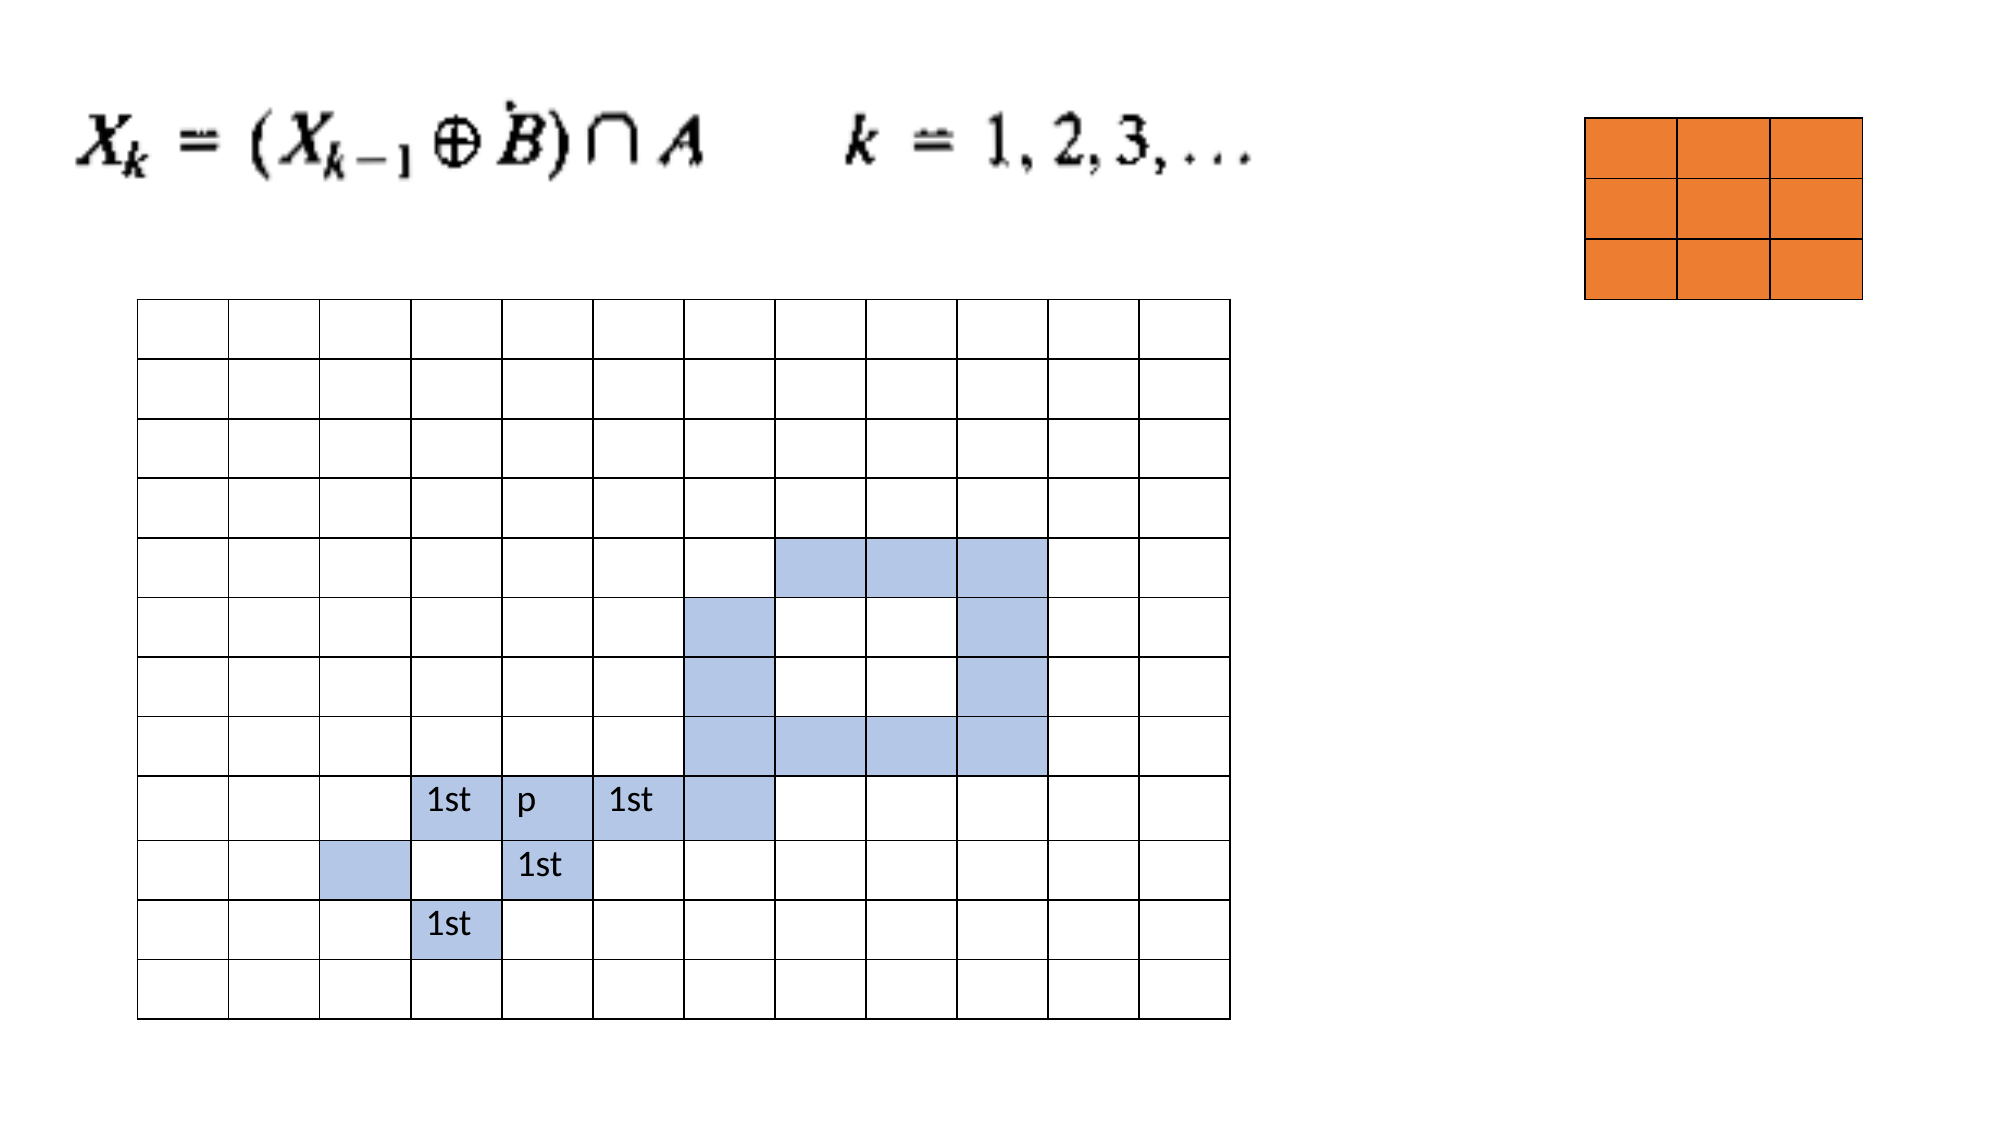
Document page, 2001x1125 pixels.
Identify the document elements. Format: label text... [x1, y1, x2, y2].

table_cell [229, 360, 319, 418]
table_cell [229, 479, 319, 537]
table_cell [1140, 717, 1229, 775]
table_cell [138, 717, 228, 775]
table_cell [320, 360, 410, 418]
table_cell [412, 420, 501, 477]
table_cell [685, 901, 774, 959]
table_cell [958, 360, 1047, 418]
table_cell [412, 658, 501, 716]
table_cell [412, 960, 501, 1018]
table_cell [138, 658, 228, 716]
table_cell [594, 960, 683, 1018]
table_cell [1140, 658, 1229, 716]
table_cell [594, 658, 683, 716]
table_cell [1771, 240, 1862, 299]
table_cell [320, 420, 410, 477]
table_cell [1140, 420, 1229, 477]
table_cell [594, 360, 683, 418]
table_cell [320, 777, 410, 840]
table_cell [685, 539, 774, 597]
table_cell [685, 777, 774, 840]
table_cell [229, 717, 319, 775]
table_cell [958, 960, 1047, 1018]
table_cell [1140, 539, 1229, 597]
table_cell [503, 658, 592, 716]
table_header [594, 300, 683, 358]
table_cell [1586, 179, 1676, 238]
table_cell [138, 420, 228, 477]
table_cell [138, 777, 228, 840]
table_header [320, 300, 410, 358]
table_cell [594, 539, 683, 597]
table_header [958, 300, 1047, 358]
table_cell [138, 841, 228, 899]
table_cell [1049, 420, 1138, 477]
table_cell [867, 598, 956, 656]
table_cell [138, 360, 228, 418]
table_cell [685, 960, 774, 1018]
table_cell [1049, 658, 1138, 716]
table_cell [503, 539, 592, 597]
table_cell [1140, 841, 1229, 899]
table_cell [867, 420, 956, 477]
table_header [776, 300, 865, 358]
table_cell [1771, 179, 1862, 238]
table_cell [958, 658, 1047, 716]
table_cell [1140, 960, 1229, 1018]
table_cell [867, 777, 956, 840]
picture [38, 56, 1329, 209]
table_cell [412, 841, 501, 899]
table_cell [1049, 901, 1138, 959]
table_cell [958, 777, 1047, 840]
table_cell [776, 539, 865, 597]
table_cell [229, 960, 319, 1018]
table_cell [1049, 777, 1138, 840]
table_cell [594, 598, 683, 656]
table_header [1140, 300, 1229, 358]
table_cell [503, 901, 592, 959]
table_cell [1678, 179, 1769, 238]
table_cell [229, 539, 319, 597]
table_header [229, 300, 319, 358]
table_cell [320, 841, 410, 899]
table_cell [1140, 360, 1229, 418]
table_cell 1st [594, 777, 683, 840]
table_cell [412, 479, 501, 537]
table_cell [320, 960, 410, 1018]
table_header [685, 300, 774, 358]
table_cell [229, 598, 319, 656]
table_cell [320, 717, 410, 775]
table_cell [685, 360, 774, 418]
table_cell [412, 717, 501, 775]
table_cell [412, 539, 501, 597]
table_cell [1140, 901, 1229, 959]
table_cell [1049, 960, 1138, 1018]
table_cell [503, 479, 592, 537]
table_cell [503, 360, 592, 418]
table_cell [776, 658, 865, 716]
table_cell [138, 901, 228, 959]
table_cell [776, 960, 865, 1018]
table_cell [229, 901, 319, 959]
table_cell [776, 479, 865, 537]
table_cell [776, 841, 865, 899]
table_cell [320, 598, 410, 656]
table_cell [958, 841, 1047, 899]
table_header [412, 300, 501, 358]
table_cell [503, 598, 592, 656]
table_cell [320, 901, 410, 959]
table_cell [867, 960, 956, 1018]
table_cell [867, 717, 956, 775]
table_cell [1049, 539, 1138, 597]
table_cell [1140, 479, 1229, 537]
table_cell [685, 658, 774, 716]
table_cell [685, 717, 774, 775]
table_cell [958, 479, 1047, 537]
table_cell [229, 841, 319, 899]
table_cell [138, 598, 228, 656]
table_cell [776, 717, 865, 775]
table_header [867, 300, 956, 358]
table_cell p [503, 777, 592, 840]
table_cell [867, 901, 956, 959]
table_cell [685, 841, 774, 899]
table_cell [867, 479, 956, 537]
table_cell [1049, 717, 1138, 775]
table_cell [958, 539, 1047, 597]
table_header [1586, 119, 1676, 178]
table_cell [229, 777, 319, 840]
table_cell [412, 360, 501, 418]
table_cell [1049, 479, 1138, 537]
table_cell [412, 598, 501, 656]
table_cell [320, 479, 410, 537]
table_cell [1049, 841, 1138, 899]
table_header [138, 300, 228, 358]
table_cell [1049, 360, 1138, 418]
table_cell 1st [412, 777, 501, 840]
table_cell [138, 479, 228, 537]
table_cell [776, 598, 865, 656]
table_cell [503, 717, 592, 775]
table_cell [320, 658, 410, 716]
table_cell [958, 598, 1047, 656]
table_cell [867, 658, 956, 716]
table_cell [685, 479, 774, 537]
table_cell [503, 960, 592, 1018]
table_header [503, 300, 592, 358]
table_cell 1st [503, 841, 592, 899]
table_cell [776, 777, 865, 840]
table_cell [867, 539, 956, 597]
table_cell [776, 420, 865, 477]
table_header [1771, 119, 1862, 178]
table_header [1678, 119, 1769, 178]
table_cell [138, 539, 228, 597]
table_cell [594, 841, 683, 899]
table_cell [138, 960, 228, 1018]
table_cell [867, 360, 956, 418]
table_cell [958, 420, 1047, 477]
table_cell [503, 420, 592, 477]
table_cell [685, 598, 774, 656]
table_cell [229, 658, 319, 716]
table_cell [958, 901, 1047, 959]
table_cell [594, 420, 683, 477]
table_cell [776, 360, 865, 418]
table_cell [958, 717, 1047, 775]
table_cell [1678, 240, 1769, 299]
table_cell [594, 479, 683, 537]
table_cell [594, 901, 683, 959]
table_cell 1st [412, 901, 501, 959]
table_cell [685, 420, 774, 477]
table_cell [776, 901, 865, 959]
table_cell [594, 717, 683, 775]
table_header [1049, 300, 1138, 358]
table_cell [1140, 777, 1229, 840]
table_cell [320, 539, 410, 597]
table_cell [229, 420, 319, 477]
table_cell [1049, 598, 1138, 656]
table_cell [1586, 240, 1676, 299]
table_cell [867, 841, 956, 899]
table_cell [1140, 598, 1229, 656]
